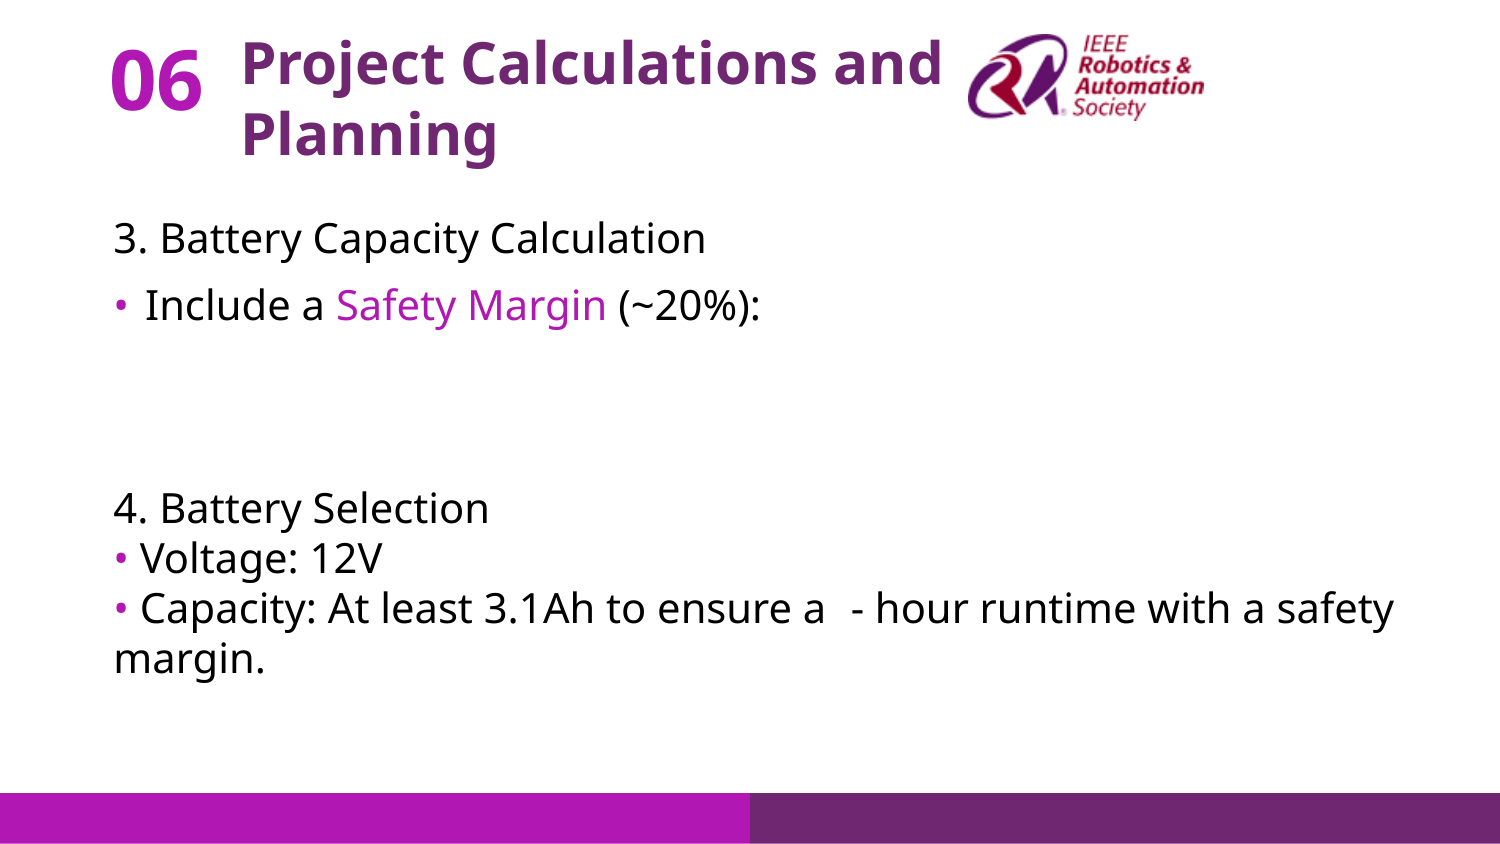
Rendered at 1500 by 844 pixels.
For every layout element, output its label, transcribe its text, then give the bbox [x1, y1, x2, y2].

text_box 06 [94, 19, 225, 134]
picture [968, 34, 1204, 121]
text_box Project Calculations and Planning [225, 19, 969, 174]
